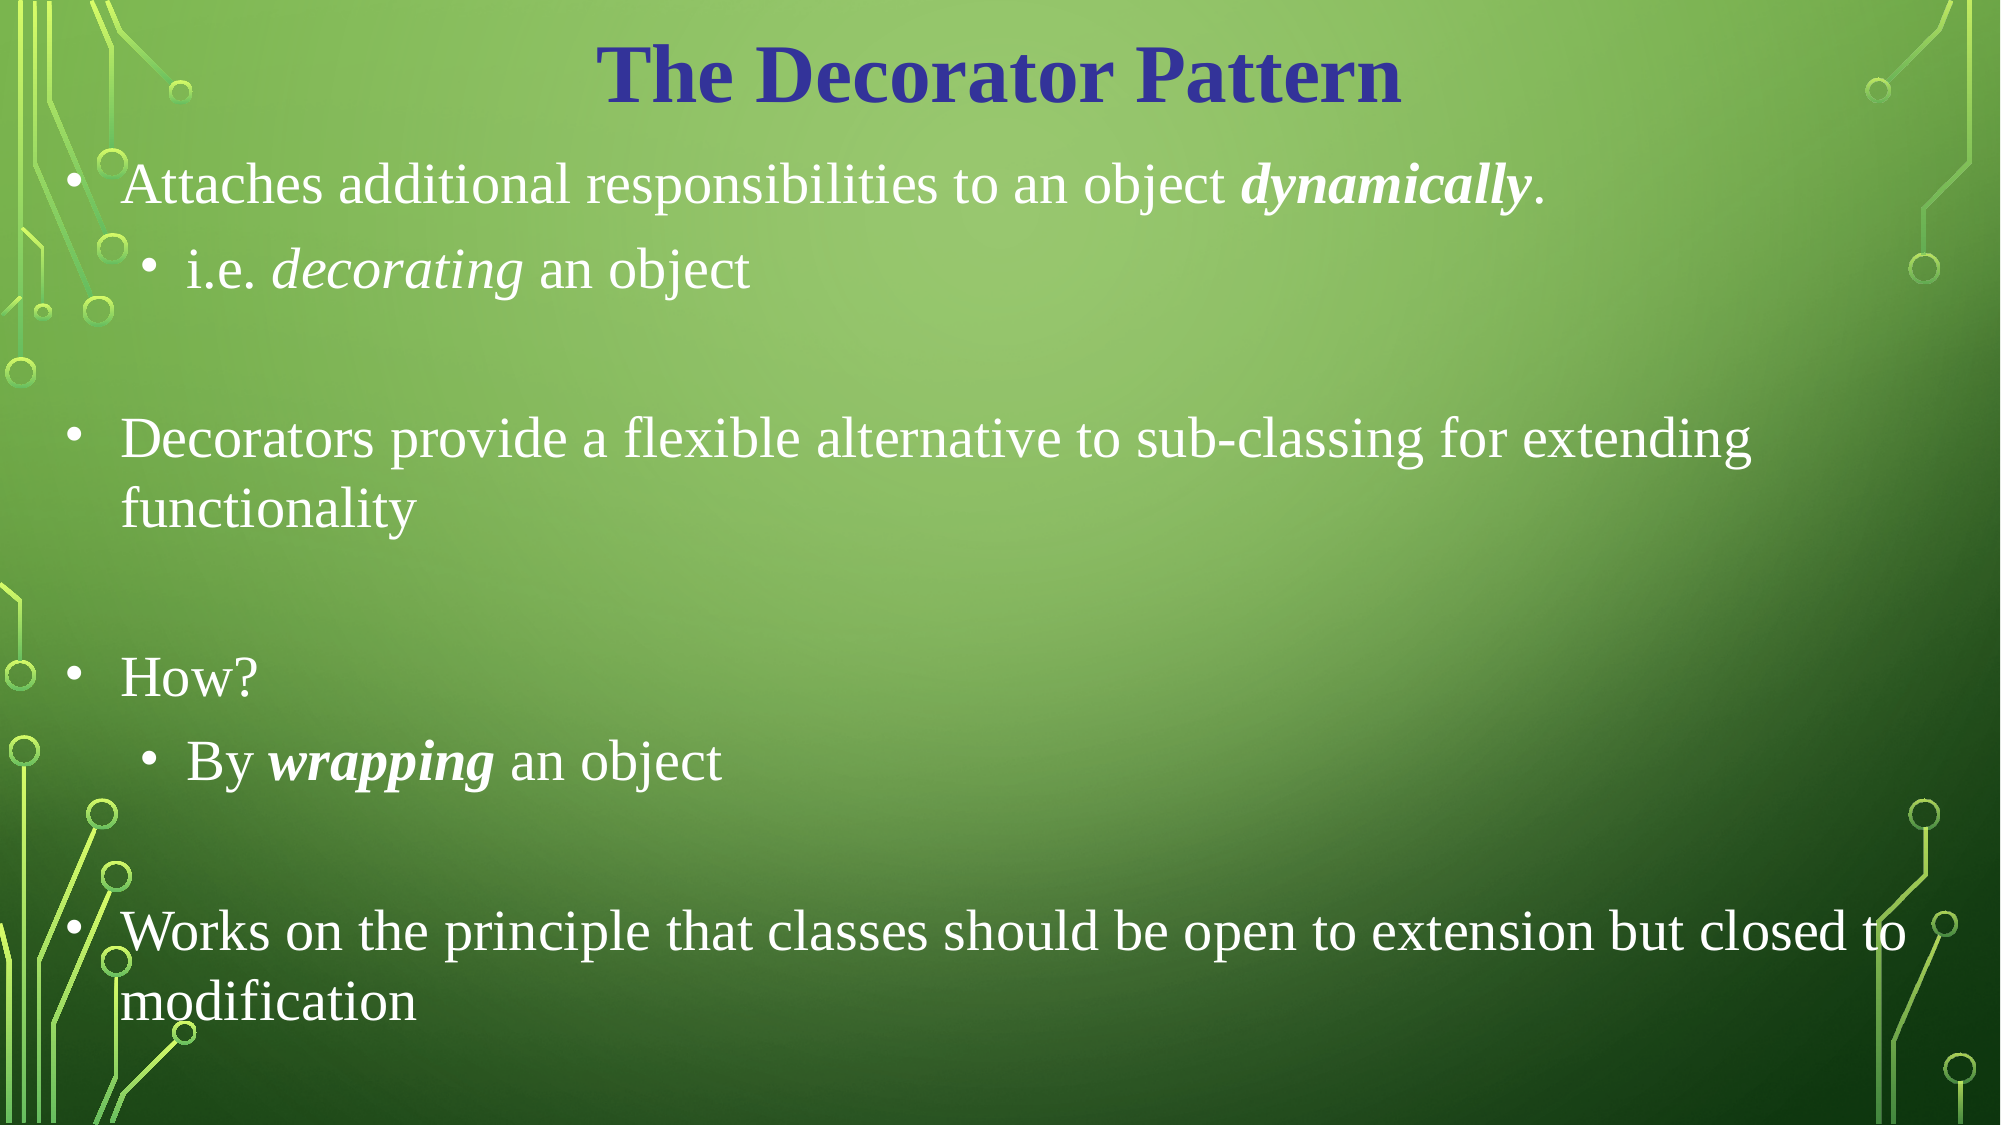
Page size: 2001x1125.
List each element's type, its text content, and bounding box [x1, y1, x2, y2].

text_box The Decorator Pattern [66, 11, 1934, 127]
text_box Attaches additional responsibilities to an object dynamically. i.e. decorating an object Decorators provide a flexible alternative to sub-classing for extending functionality How? By wrapping an object Works on the principle that classes should be open to extension but closed to modification [50, 137, 1950, 1078]
